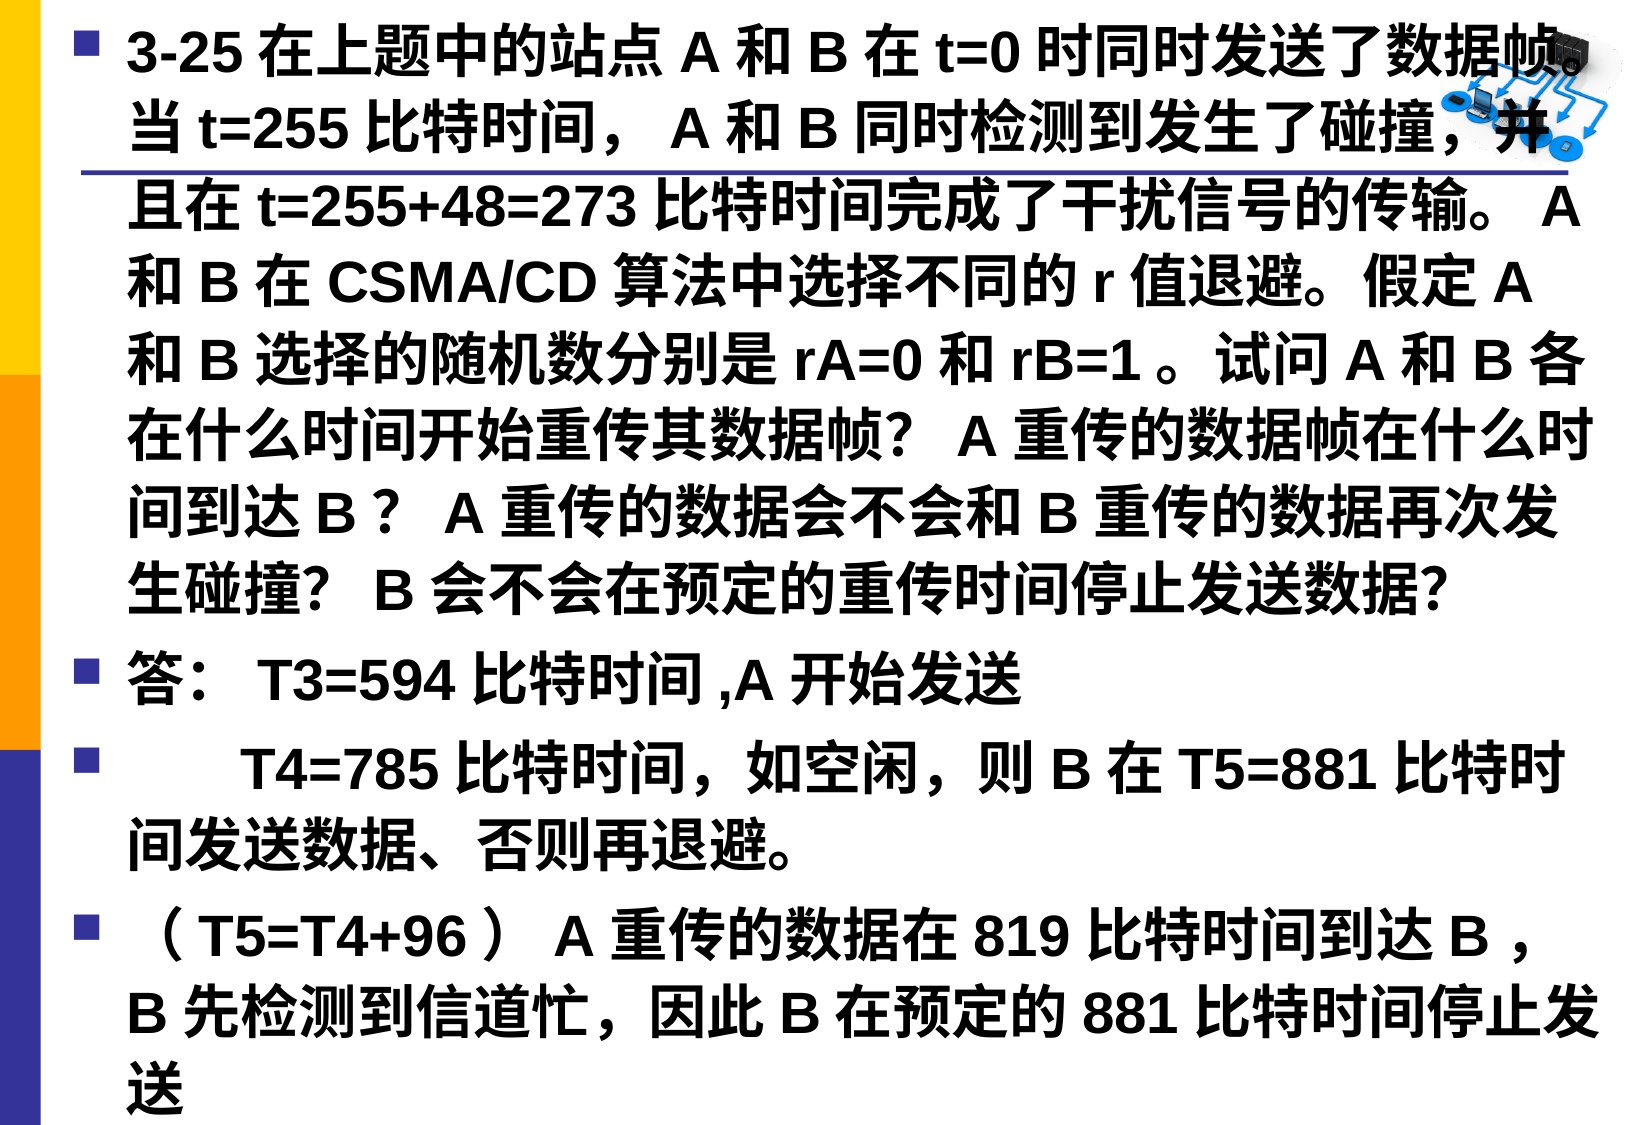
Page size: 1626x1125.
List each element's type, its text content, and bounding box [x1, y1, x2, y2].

list 3-25在上题中的站点A和B在t=0时同时发送了数据帧。当t=255比特时间，A和B同时检测到发生了碰撞，并且在t=255+48=273比特时间完成了干扰信号的传输。A和B在CSMA/CD算法中选择不同的r值退避。假定A和B选择的随机数分别是rA=0和rB=1。试问A和B各在什么时间开始重传其数据帧？A重传的数据帧在什么时间到达B？A重传的数据会不会和B重传的数据再次发生碰撞？B会不会在预定的重传时间停止发送数据？ 答：T3=594比特时间,A开始发送 T4=785比特时间，如空闲，则B在T5=881比特时间发送数据、否则再退避。 （T5=T4+96）A重传的数据在819比特时间到达B，B先检测到信道忙，因此B在预定的881比特时间停止发送 [55, 0, 1619, 809]
picture [1619, 30, 1624, 165]
